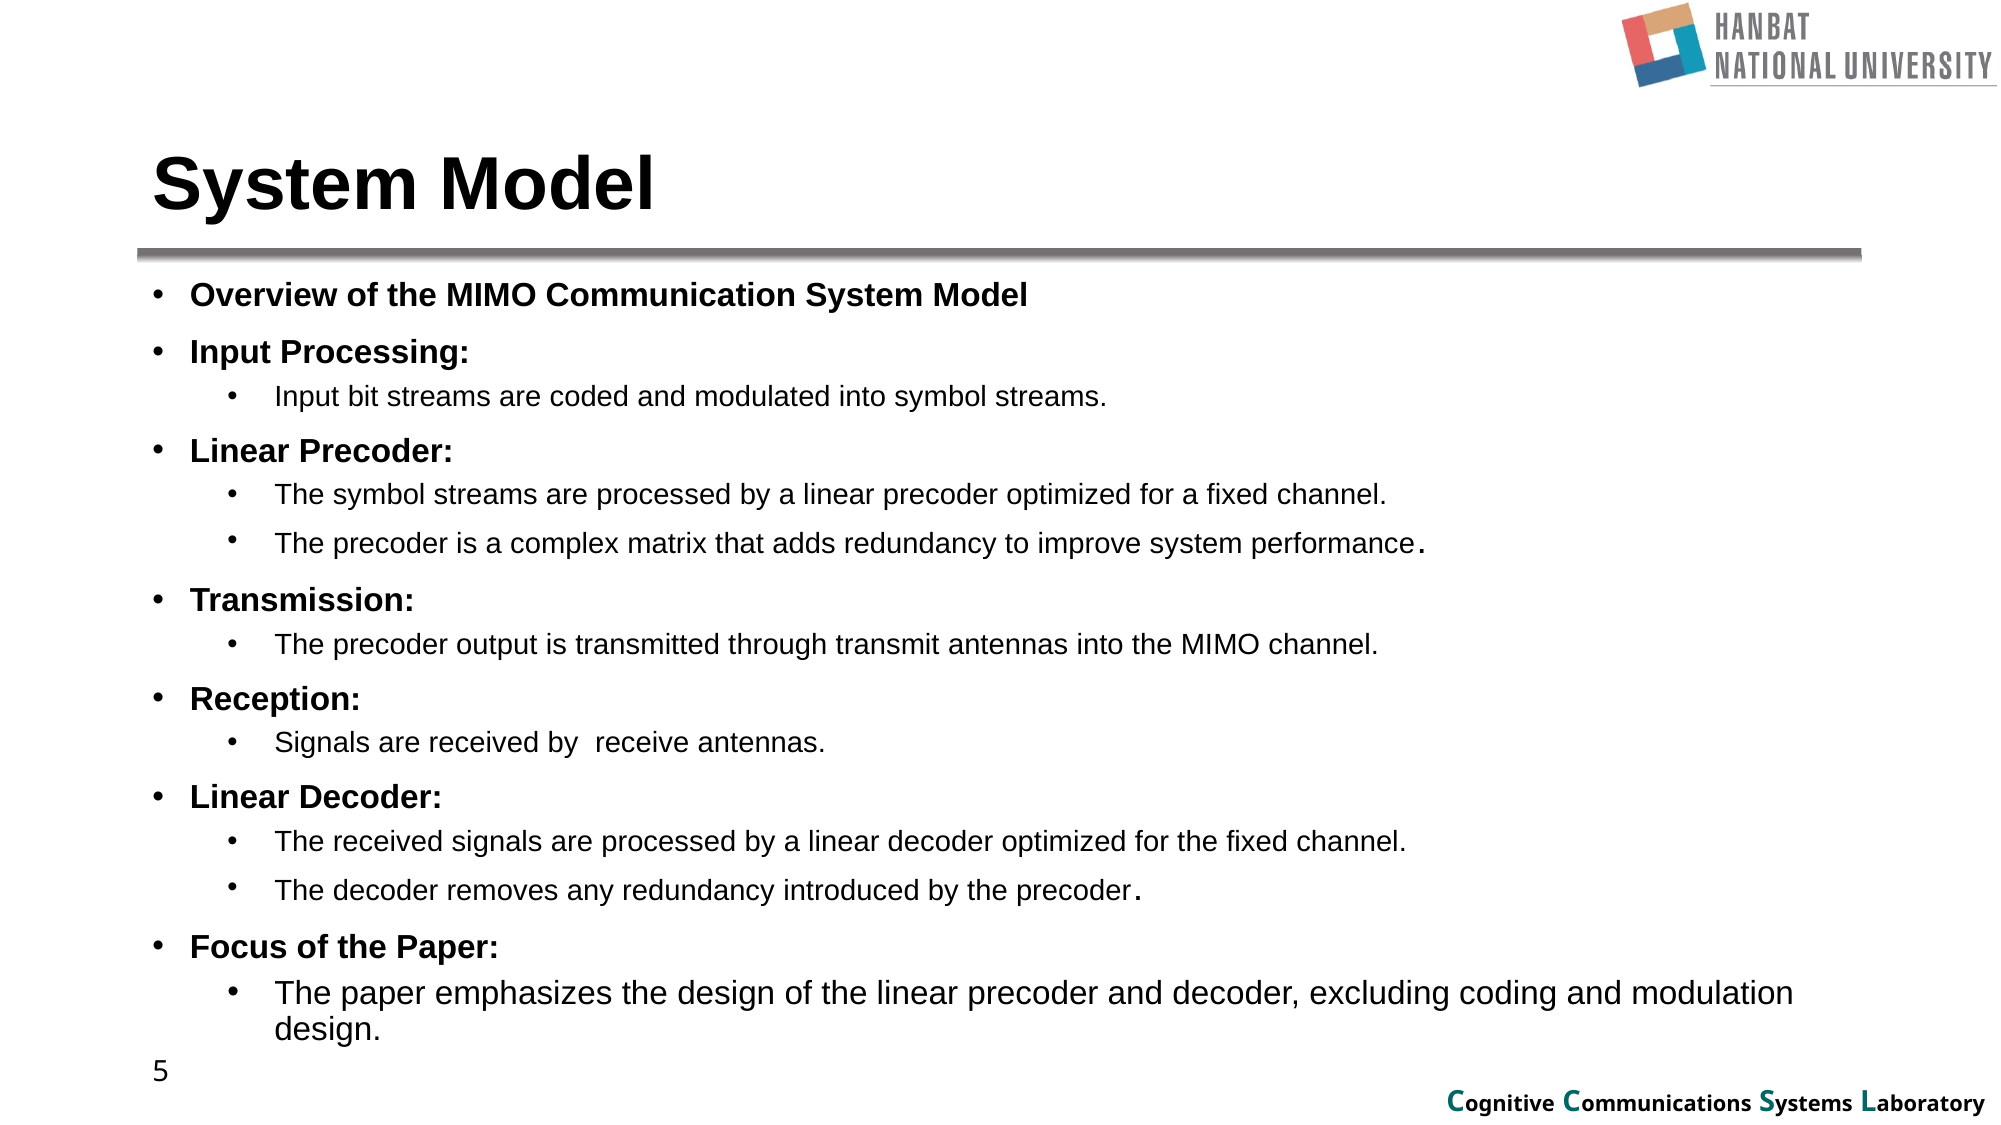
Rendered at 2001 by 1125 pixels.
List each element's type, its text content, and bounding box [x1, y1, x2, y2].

picture [1621, 2, 1998, 90]
slide_number 5 [137, 1042, 357, 1103]
title System Model [137, 129, 1863, 242]
